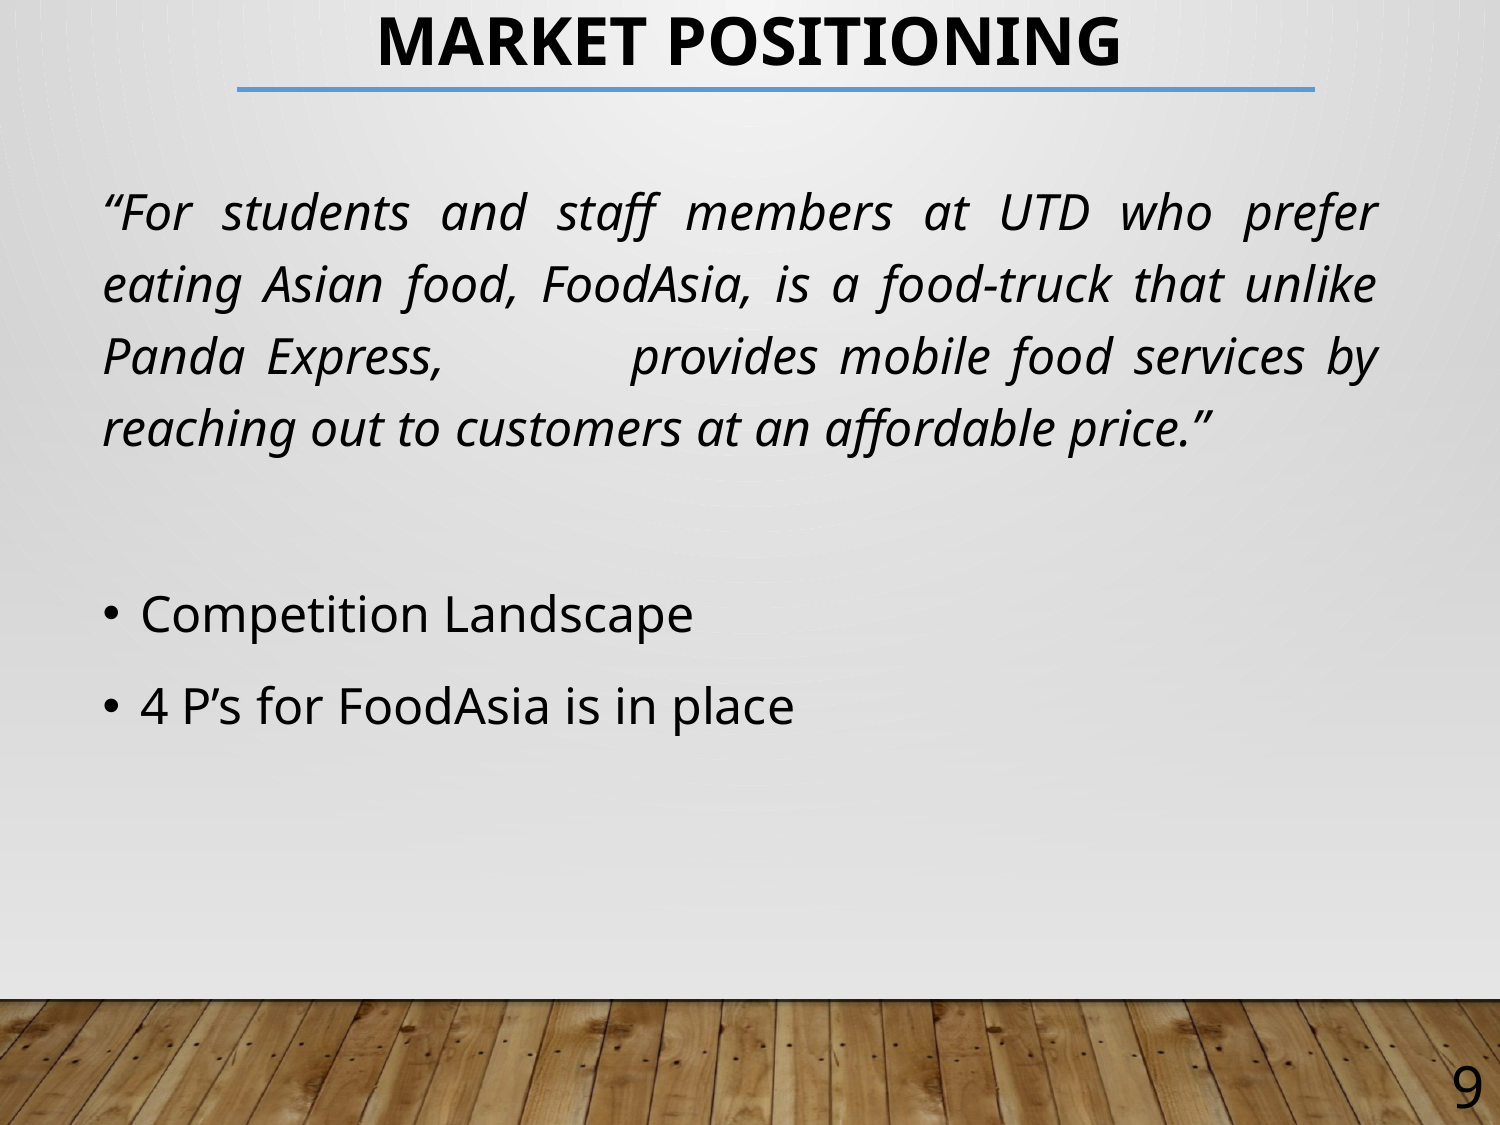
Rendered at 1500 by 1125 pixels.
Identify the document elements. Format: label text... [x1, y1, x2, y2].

title Market positioning [0, 0, 1500, 95]
picture [0, 999, 1500, 1125]
list “For students and staff members at UTD who prefer eating Asian food, FoodAsia, is a food-truck that unlike Panda Express, provides mobile food services by reaching out to customers at an affordable price.” Competition Landscape 4 P’s for FoodAsia is in place [87, 160, 1394, 1019]
slide_number 9 [1369, 1042, 1500, 1125]
